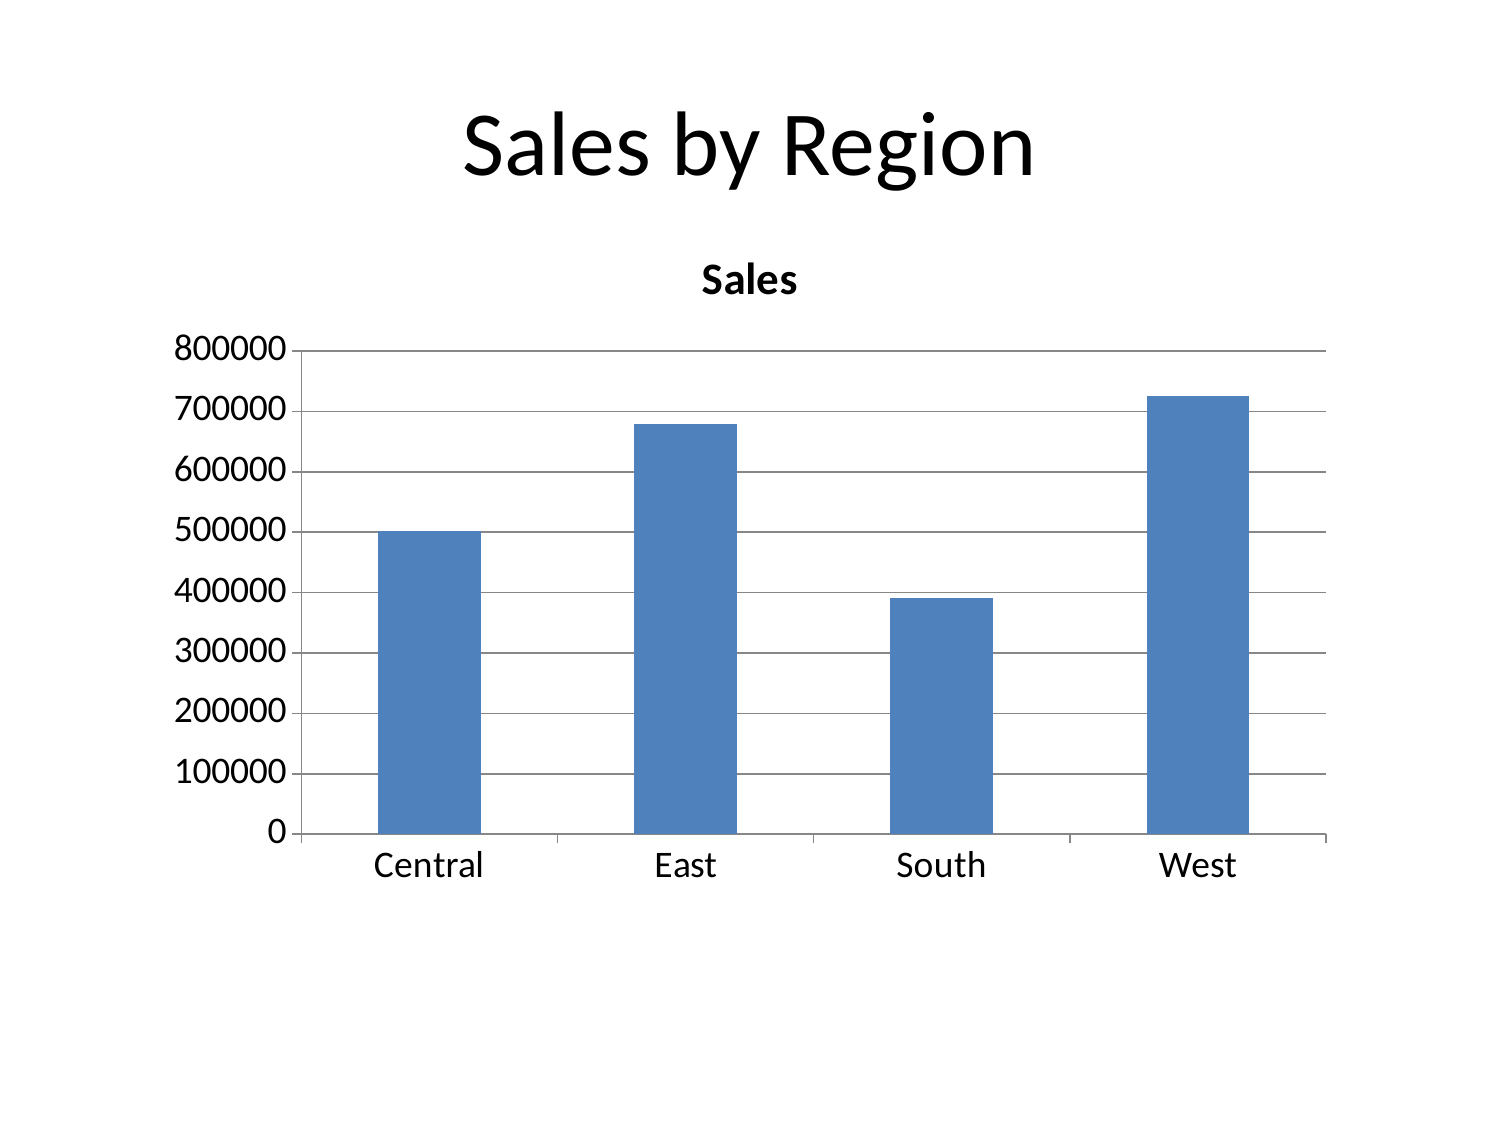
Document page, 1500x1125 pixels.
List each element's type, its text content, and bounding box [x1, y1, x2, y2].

title Sales by Region [75, 45, 1425, 233]
chart [149, 224, 1351, 901]
